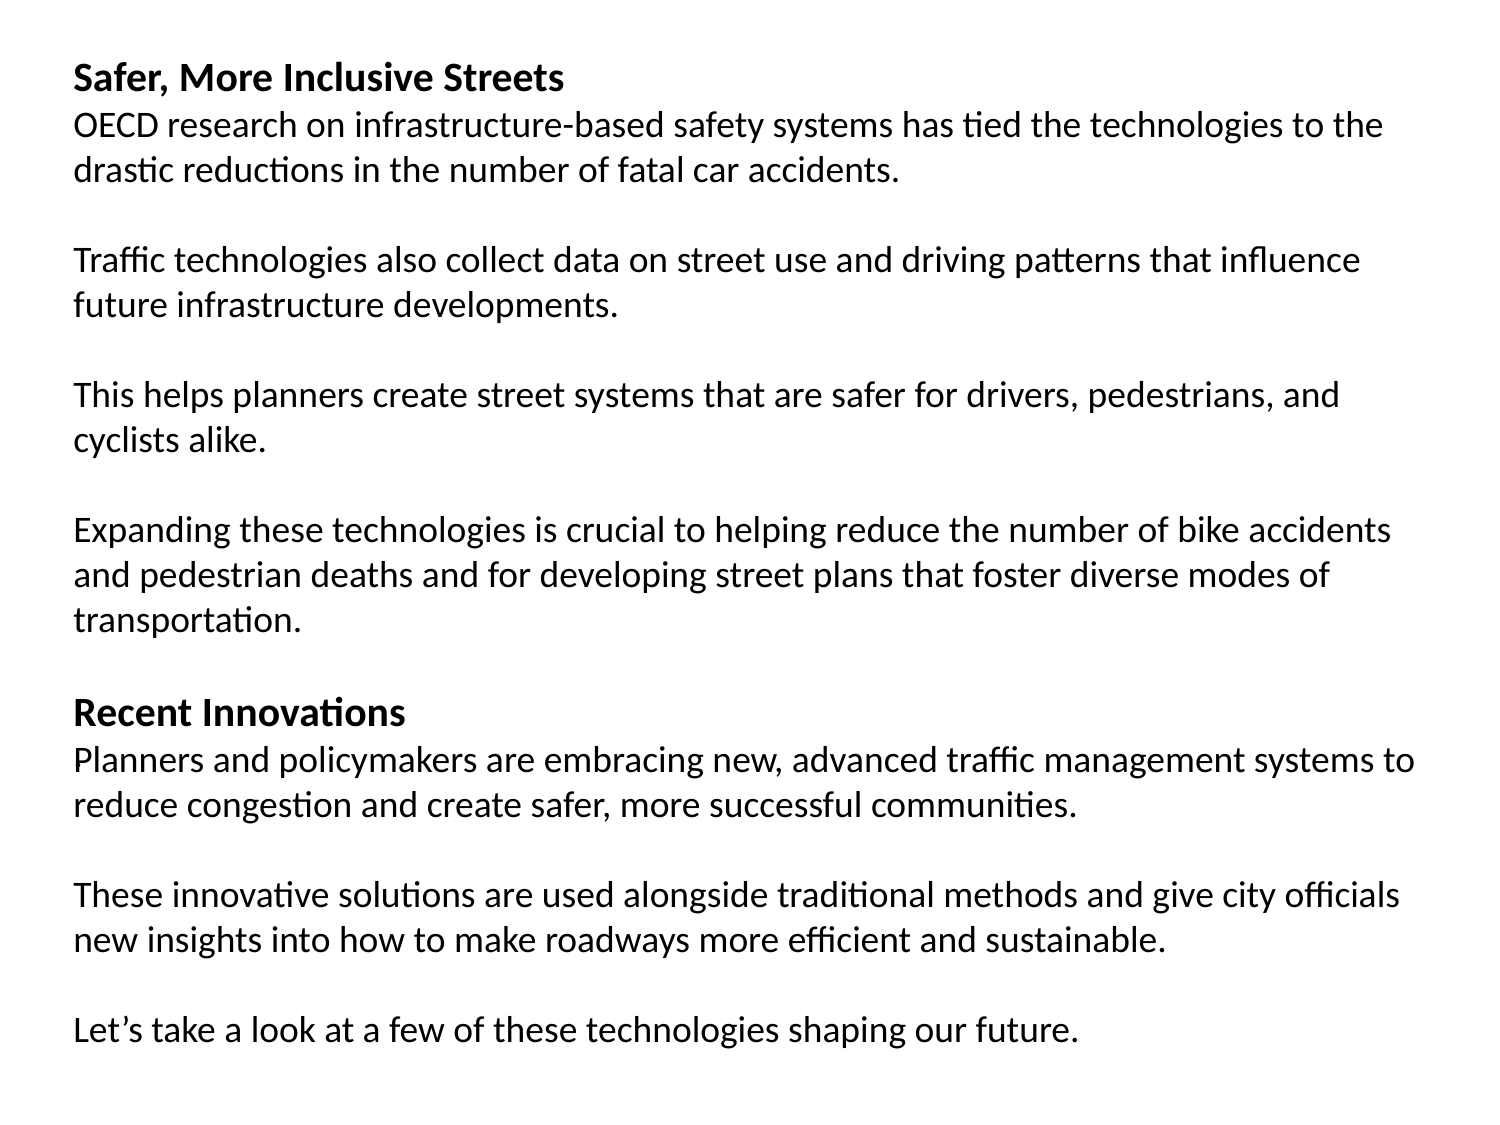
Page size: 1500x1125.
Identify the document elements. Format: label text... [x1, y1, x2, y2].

text_box Safer, More Inclusive Streets OECD research on infrastructure-based safety systems has tied the technologies to the drastic reductions in the number of fatal car accidents. Traffic technologies also collect data on street use and driving patterns that influence future infrastructure developments. This helps planners create street systems that are safer for drivers, pedestrians, and cyclists alike. Expanding these technologies is crucial to helping reduce the number of bike accidents and pedestrian deaths and for developing street plans that foster diverse modes of transportation. . [58, 0, 1442, 669]
text_box Recent Innovations Planners and policymakers are embracing new, advanced traffic management systems to reduce congestion and create safer, more successful communities. These innovative solutions are used alongside traditional methods and give city officials new insights into how to make roadways more efficient and sustainable. Let’s take a look at a few of these technologies shaping our future. [58, 669, 1442, 1065]
